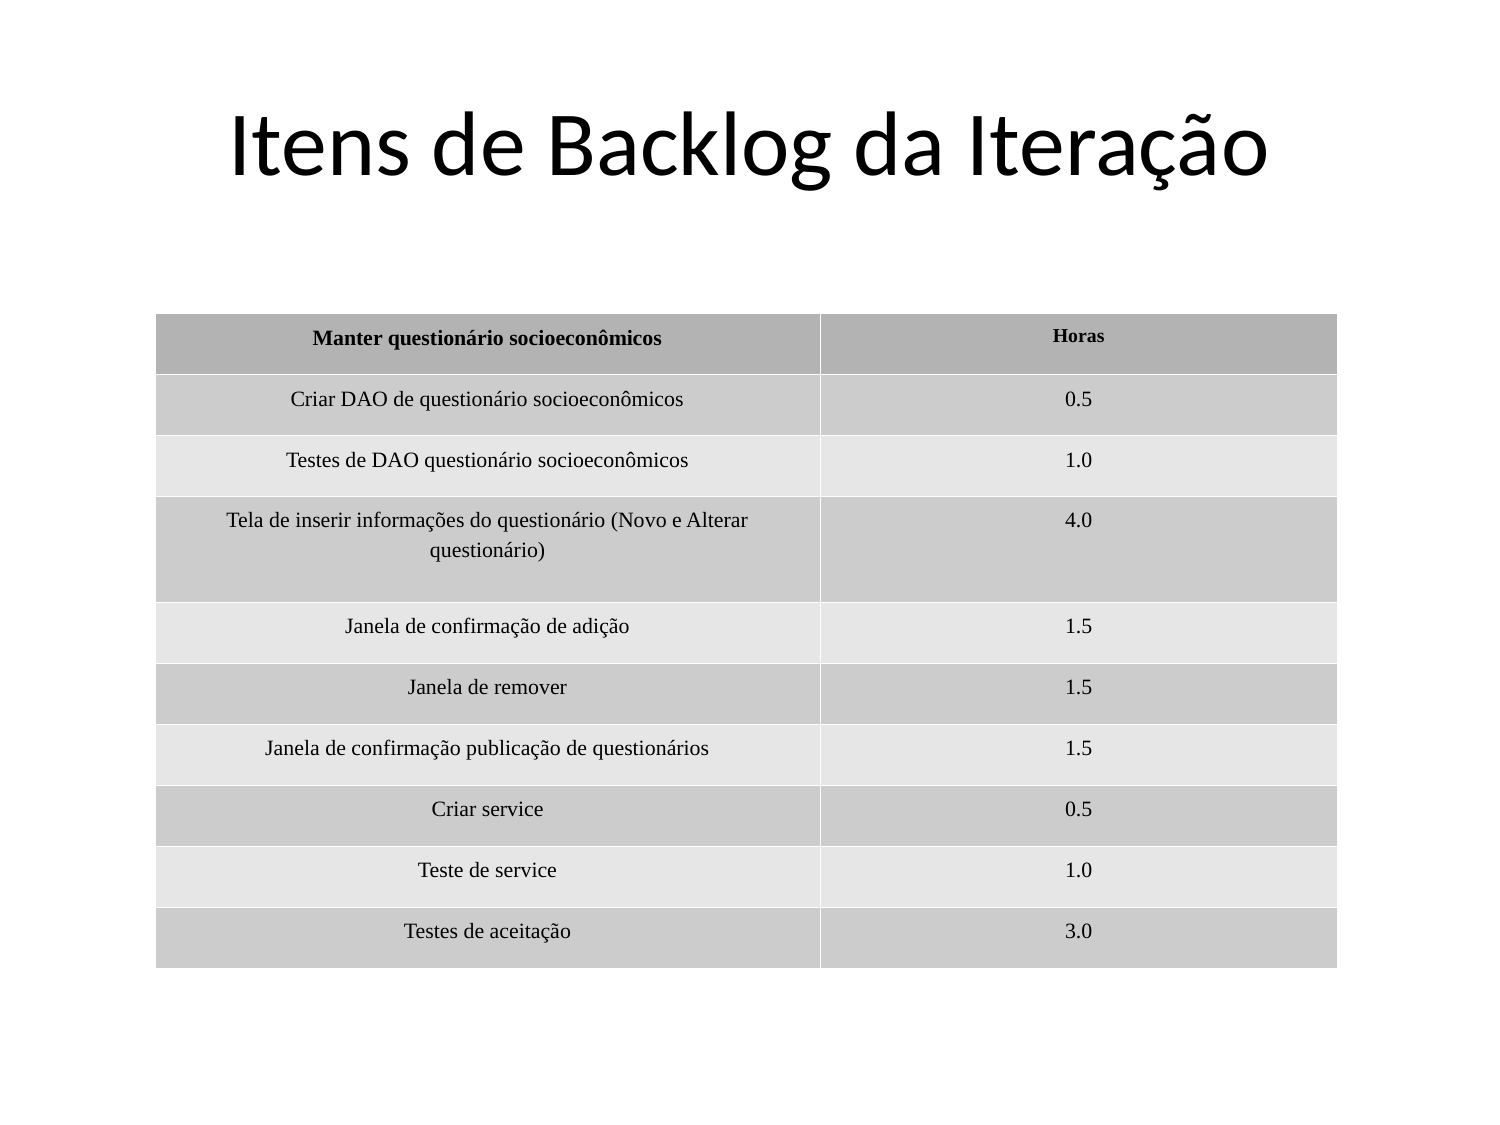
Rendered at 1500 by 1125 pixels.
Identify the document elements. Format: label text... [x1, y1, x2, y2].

table_header Horas [821, 314, 1337, 374]
table_cell 0.5 [821, 786, 1337, 846]
table_cell 4.0 [821, 497, 1337, 602]
table_cell Teste de service [156, 847, 820, 907]
table_cell 1.5 [821, 725, 1337, 785]
table_cell 1.0 [821, 436, 1337, 496]
table_cell Testes de DAO questionário socioeconômicos [156, 436, 820, 496]
table_cell 1.0 [821, 847, 1337, 907]
table_cell Criar service [156, 786, 820, 846]
table_cell Janela de confirmação publicação de questionários [156, 725, 820, 785]
table_cell 0.5 [821, 375, 1337, 435]
table_cell 1.5 [821, 603, 1337, 663]
table_cell Janela de remover [156, 664, 820, 724]
table_cell 3.0 [821, 908, 1337, 968]
table_cell 1.5 [821, 664, 1337, 724]
table_cell Testes de aceitação [156, 908, 820, 968]
text_box Itens de Backlog da Iteração [74, 45, 1425, 233]
table_header Manter questionário socioeconômicos [156, 314, 820, 374]
table_cell Criar DAO de questionário socioeconômicos [156, 375, 820, 435]
table_cell Janela de confirmação de adição [156, 603, 820, 663]
table_cell Tela de inserir informações do questionário (Novo e Alterar questionário) [156, 497, 820, 602]
